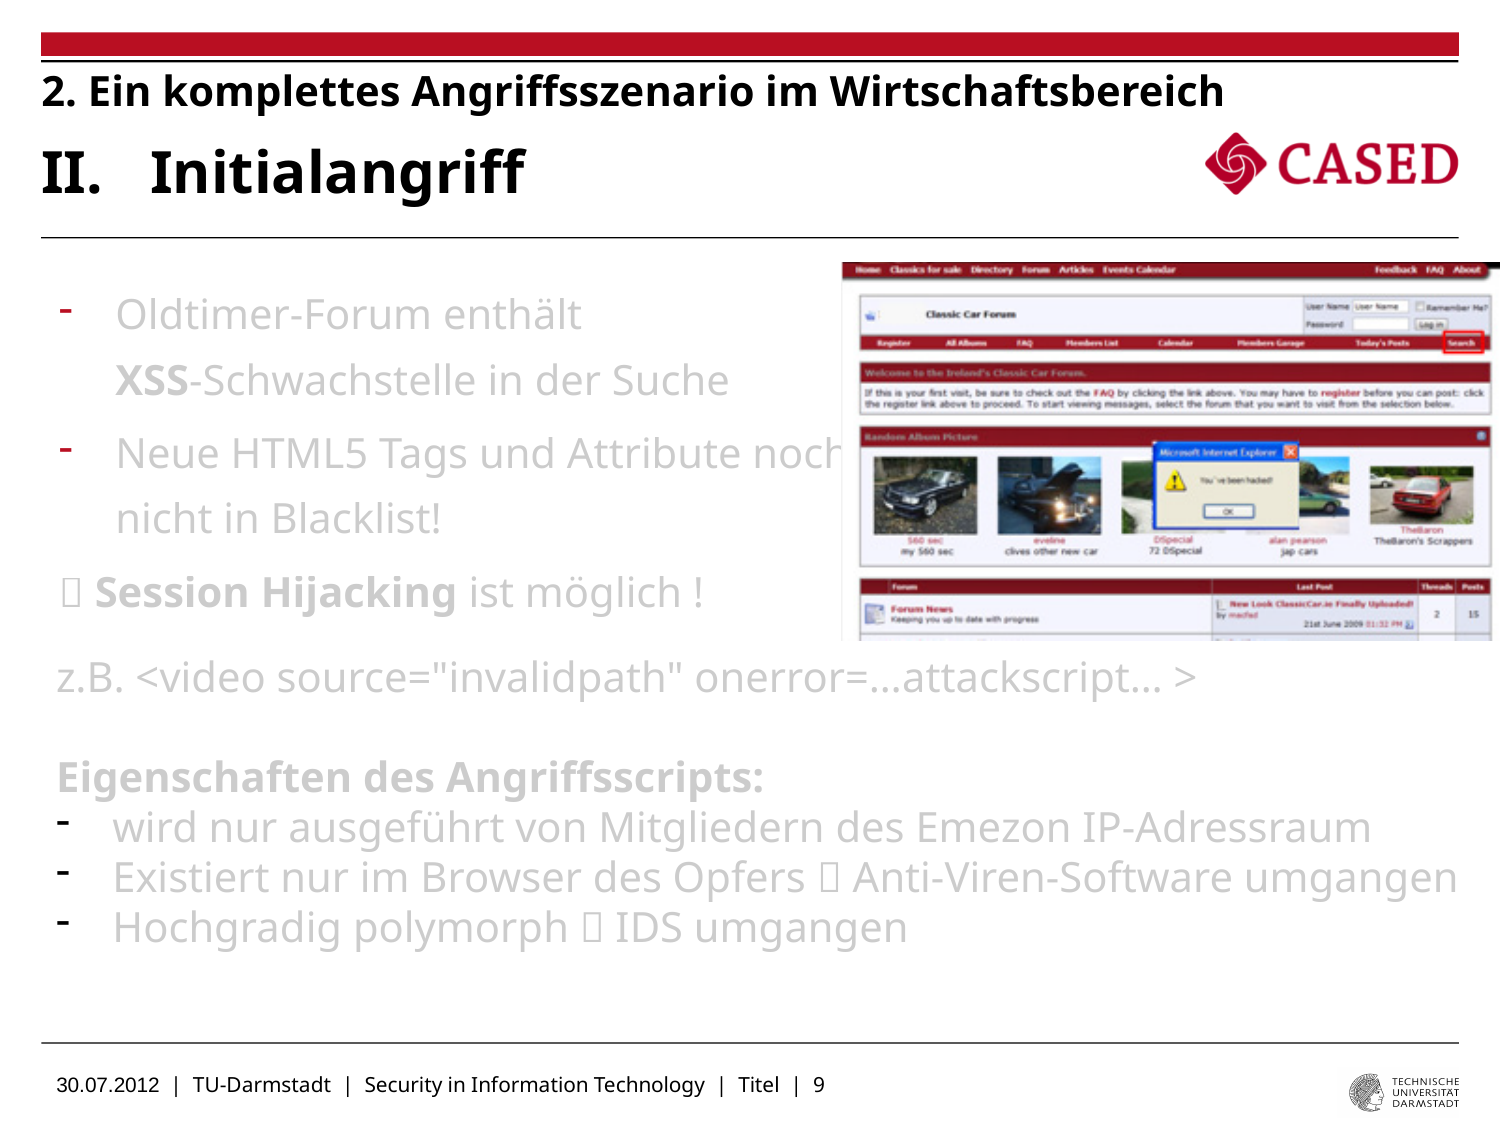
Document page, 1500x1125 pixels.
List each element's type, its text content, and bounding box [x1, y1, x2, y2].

picture [840, 262, 1500, 642]
picture [1337, 1067, 1459, 1118]
picture [1229, 131, 1459, 196]
text_box z.B. <video source="invalidpath" onerror=…attackscript… > Eigenschaften des Angriffsscripts: wird nur ausgeführt von Mitgliedern des Emezon IP-Adressraum Existiert nur im Browser des Opfers  Anti-Viren-Software umgangen Hochgradig polymorph  IDS umgangen [41, 643, 1487, 958]
title Initialangriff [41, 101, 1229, 240]
list Oldtimer-Forum enthält XSS-Schwachstelle in der Suche Neue HTML5 Tags und Attribute noch nicht in Blacklist!  Session Hijacking ist möglich ! [58, 265, 836, 643]
text_box 2. Ein komplettes Angriffsszenario im Wirtschaftsbereich [41, 66, 1412, 114]
